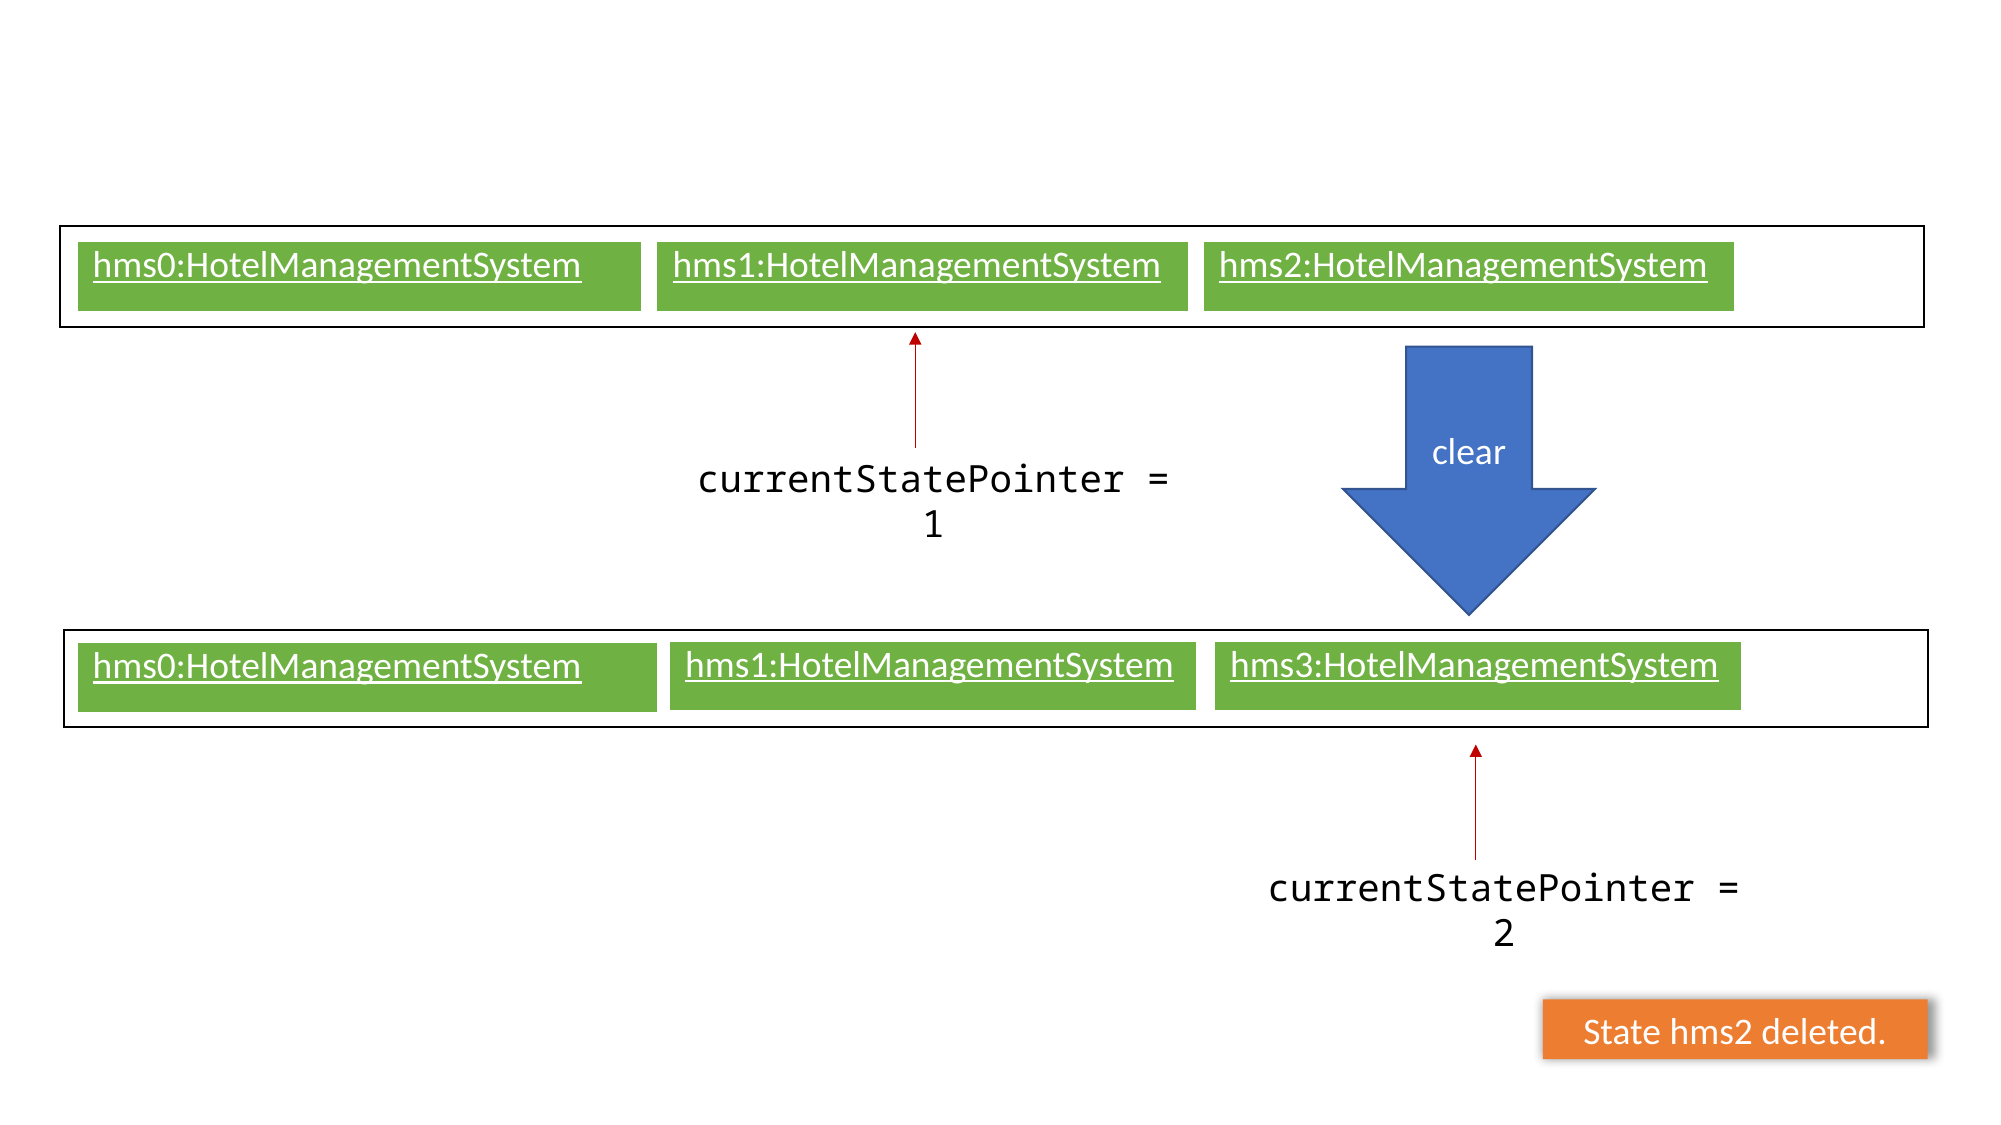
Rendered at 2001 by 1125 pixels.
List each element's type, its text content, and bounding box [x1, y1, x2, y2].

text_box [63, 629, 1929, 728]
text_box [59, 225, 1925, 328]
table_header hms2:HotelManagementSystem [1204, 242, 1734, 311]
text_box currentStatePointer = 1 [670, 448, 1197, 553]
table_header hms0:HotelManagementSystem [78, 242, 641, 311]
text_box clear [1340, 345, 1598, 617]
text_box State hms2 deleted. [1542, 998, 1929, 1060]
table_header hms0:HotelManagementSystem [78, 643, 657, 712]
table_header hms1:HotelManagementSystem [670, 642, 1196, 710]
table_header hms3:HotelManagementSystem [1215, 642, 1741, 710]
text_box currentStatePointer = 2 [1240, 856, 1767, 962]
table_header hms1:HotelManagementSystem [657, 242, 1188, 311]
